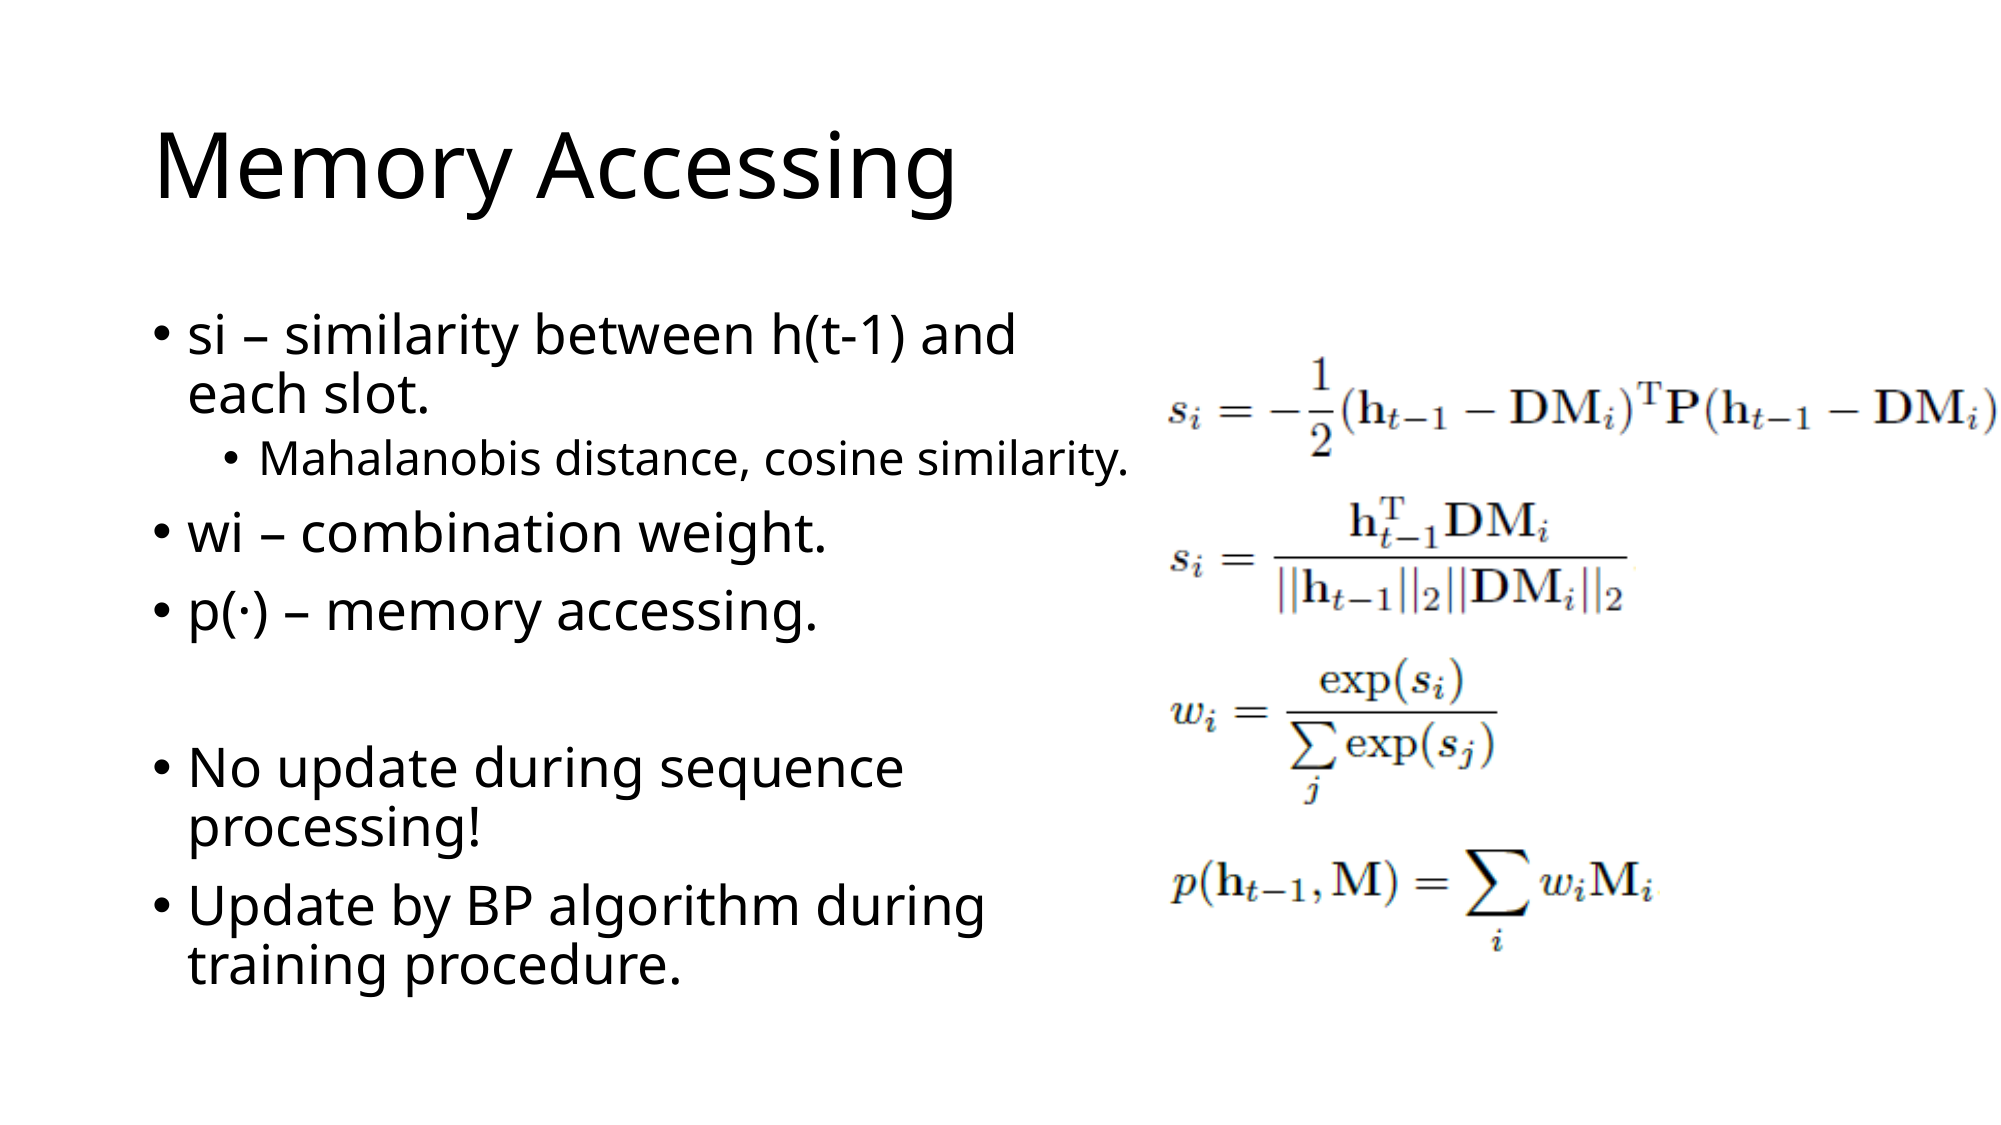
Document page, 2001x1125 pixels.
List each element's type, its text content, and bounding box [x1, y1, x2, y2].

title Memory Accessing [137, 59, 1863, 278]
list si – similarity between h(t-1) and each slot. Mahalanobis distance, cosine similarity. wi – combination weight. p(·) – memory accessing. No update during sequence processing! Update by BP algorithm during training procedure. [137, 299, 1168, 1014]
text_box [1167, 353, 2000, 960]
